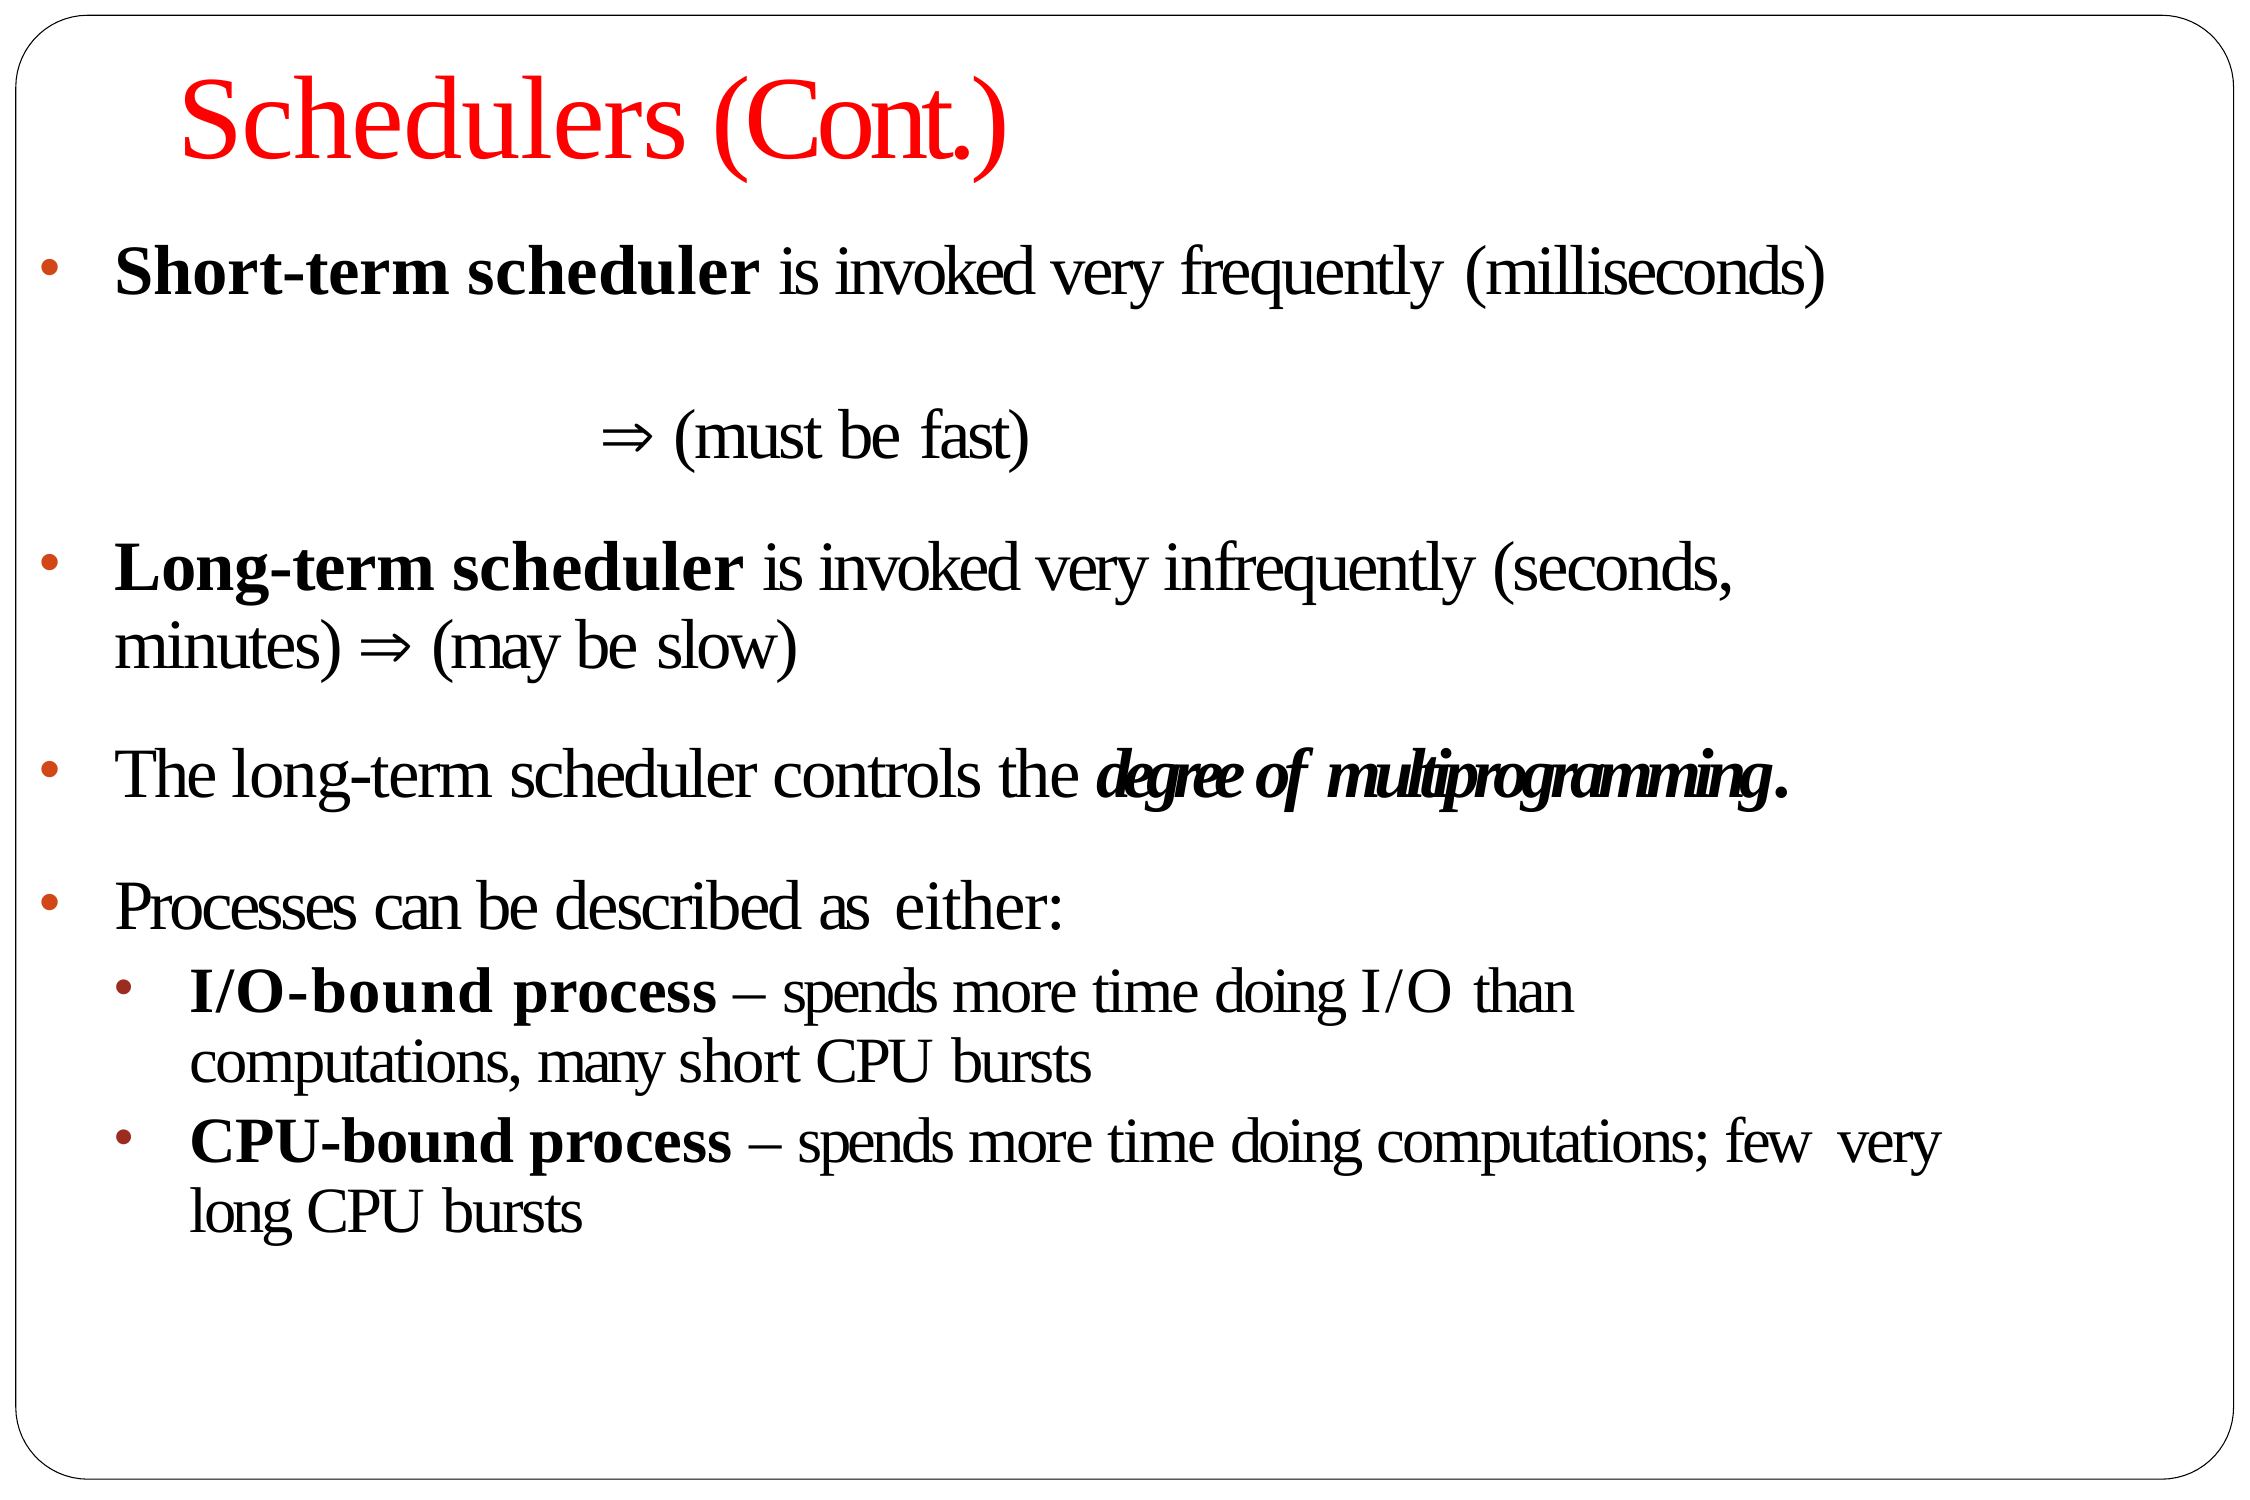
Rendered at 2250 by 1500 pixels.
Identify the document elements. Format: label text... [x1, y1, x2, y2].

slide_number 18 [63, 1383, 121, 1500]
text_box Short-term scheduler is invoked very frequently (milliseconds)  (must be fast) Long-term scheduler is invoked very infrequently (seconds, minutes)  (may be slow) The long-term scheduler controls the degree of multiprogramming. Processes can be described as either: I/O-bound process – spends more time doing I/O than computations, many short CPU bursts CPU-bound process – spends more time doing computations; few very long CPU bursts [37, 225, 2050, 1246]
title Schedulers (Cont.) [174, 37, 1169, 225]
